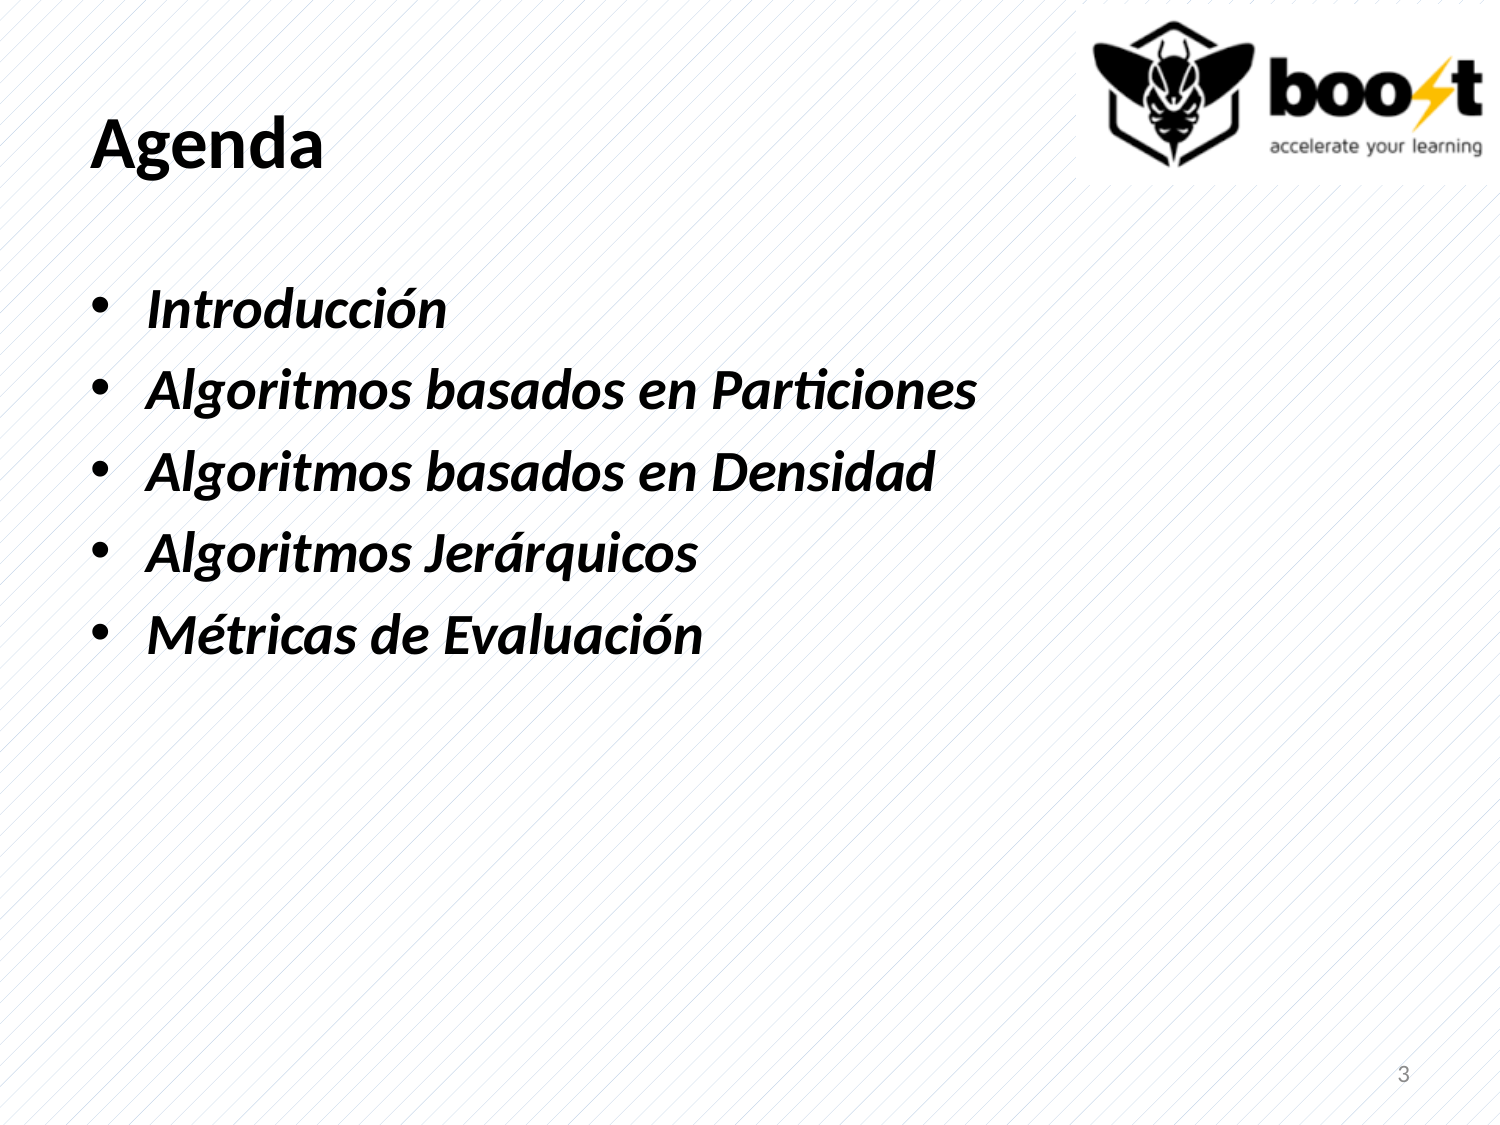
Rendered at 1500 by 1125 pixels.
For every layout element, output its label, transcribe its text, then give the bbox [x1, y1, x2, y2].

title Agenda [75, 45, 1425, 233]
slide_number 3 [1074, 1042, 1425, 1103]
picture [1076, 4, 1500, 185]
list Introducción Algoritmos basados en Particiones Algoritmos basados en Densidad Algoritmos Jerárquicos Métricas de Evaluación [75, 262, 1425, 1005]
